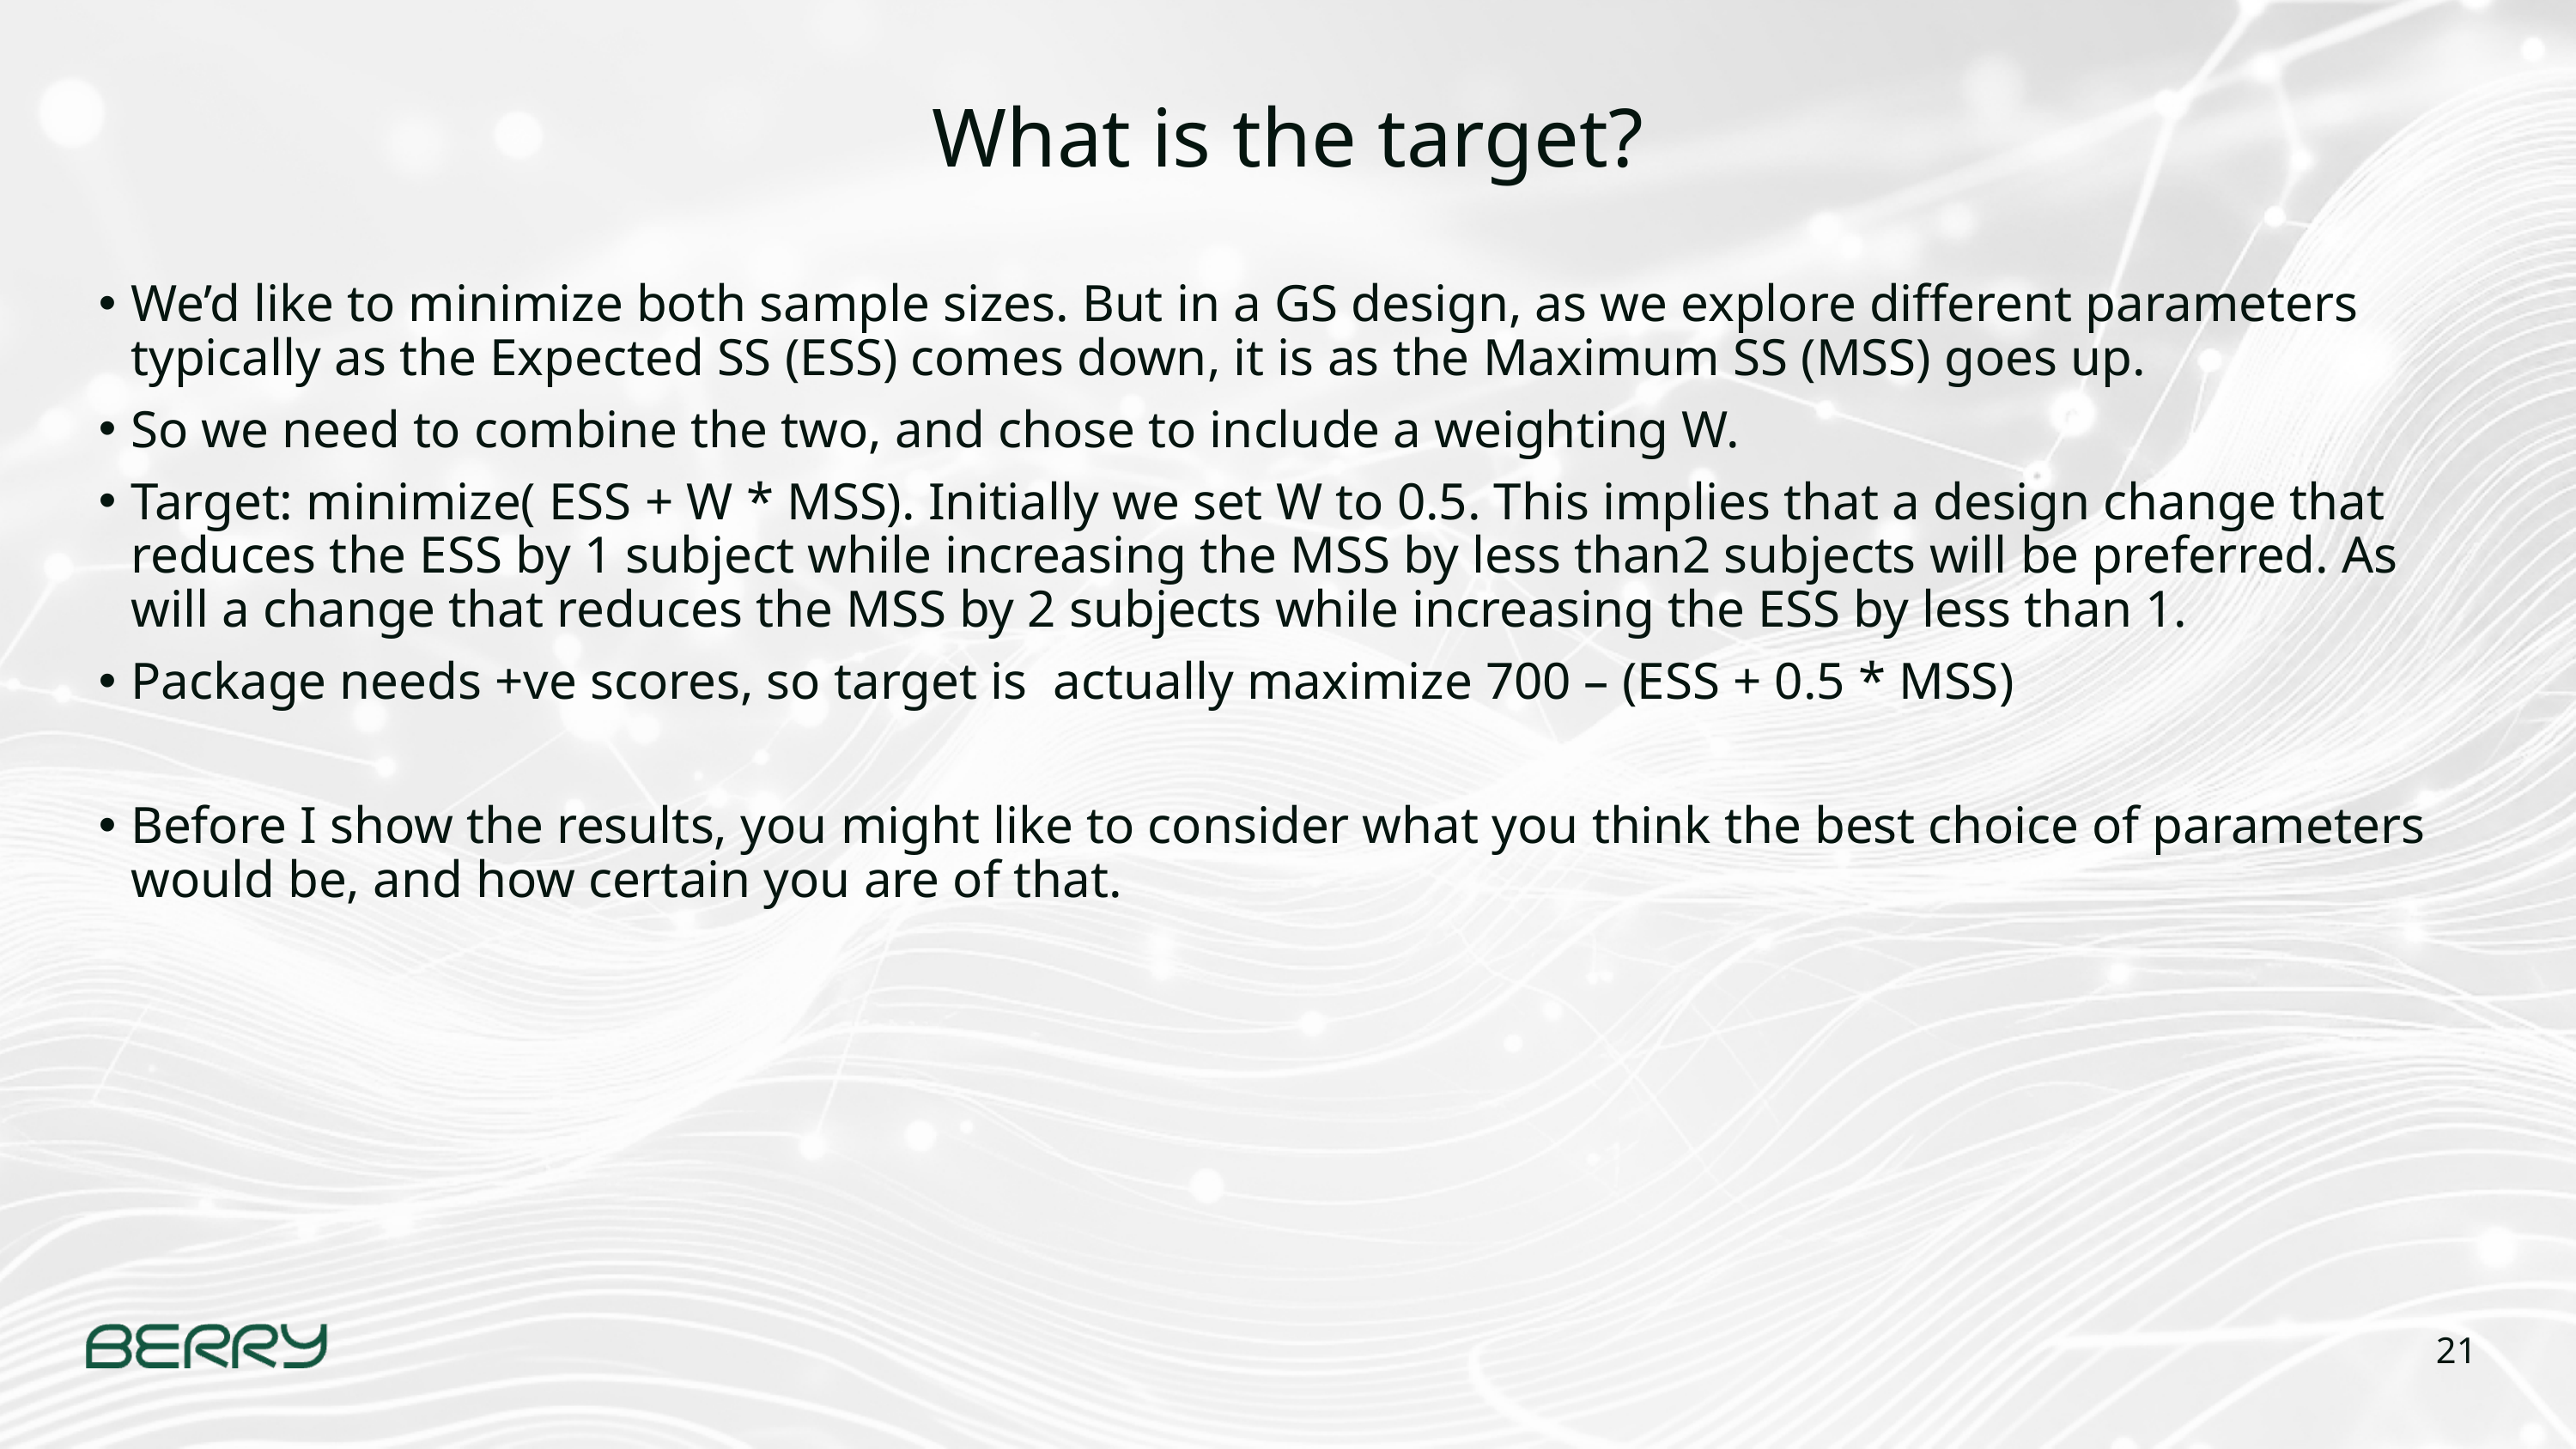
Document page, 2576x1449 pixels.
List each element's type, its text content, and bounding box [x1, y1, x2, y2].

list We’d like to minimize both sample sizes. But in a GS design, as we explore different parameters typically as the Expected SS (ESS) comes down, it is as the Maximum SS (MSS) goes up. So we need to combine the two, and chose to include a weighting W. Target: minimize( ESS + W * MSS). Initially we set W to 0.5. This implies that a design change that reduces the ESS by 1 subject while increasing the MSS by less than2 subjects will be preferred. As will a change that reduces the MSS by 2 subjects while increasing the ESS by less than 1. Package needs +ve scores, so target is actually maximize 700 – (ESS + 0.5 * MSS) Before I show the results, you might like to consider what you think the best choice of parameters would be, and how certain you are of that. [85, 271, 2490, 1253]
picture [0, 0, 2576, 1449]
title What is the target? [85, 76, 2490, 204]
